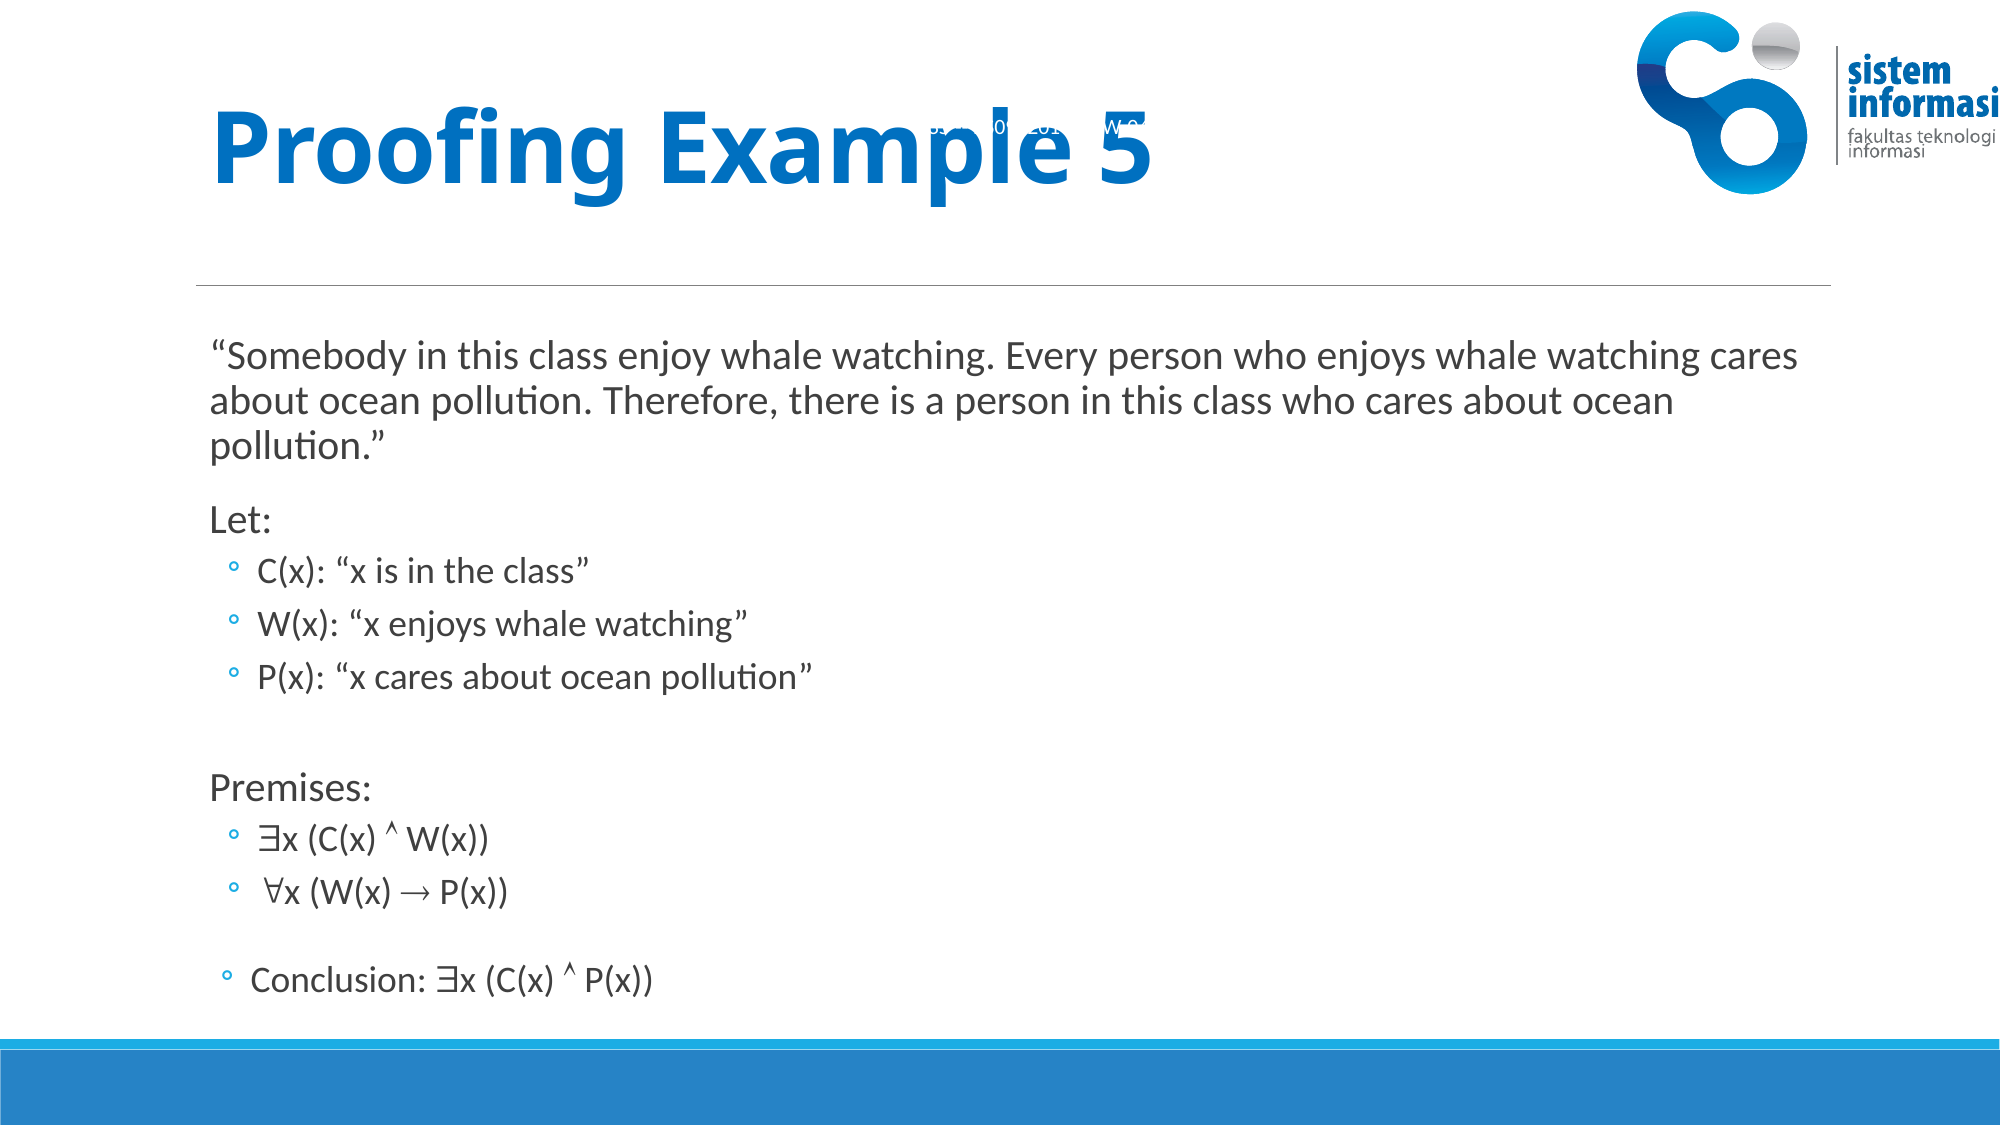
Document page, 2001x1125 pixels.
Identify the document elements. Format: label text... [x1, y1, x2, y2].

list “Somebody in this class enjoy whale watching. Every person who enjoys whale watching cares about ocean pollution. Therefore, there is a person in this class who cares about ocean pollution.” Let: C(x): “x is in the class” W(x): “x enjoys whale watching” P(x): “x cares about ocean pollution” Premises: x (C(x)  W(x)) x (W(x)  P(x)) Conclusion: x (C(x)  P(x)) [194, 325, 1843, 1106]
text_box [1635, 9, 2000, 197]
slide_number 35 -- KS091201 MD W-04 [699, 92, 1165, 159]
title Proofing Example 5 [194, 105, 1757, 212]
